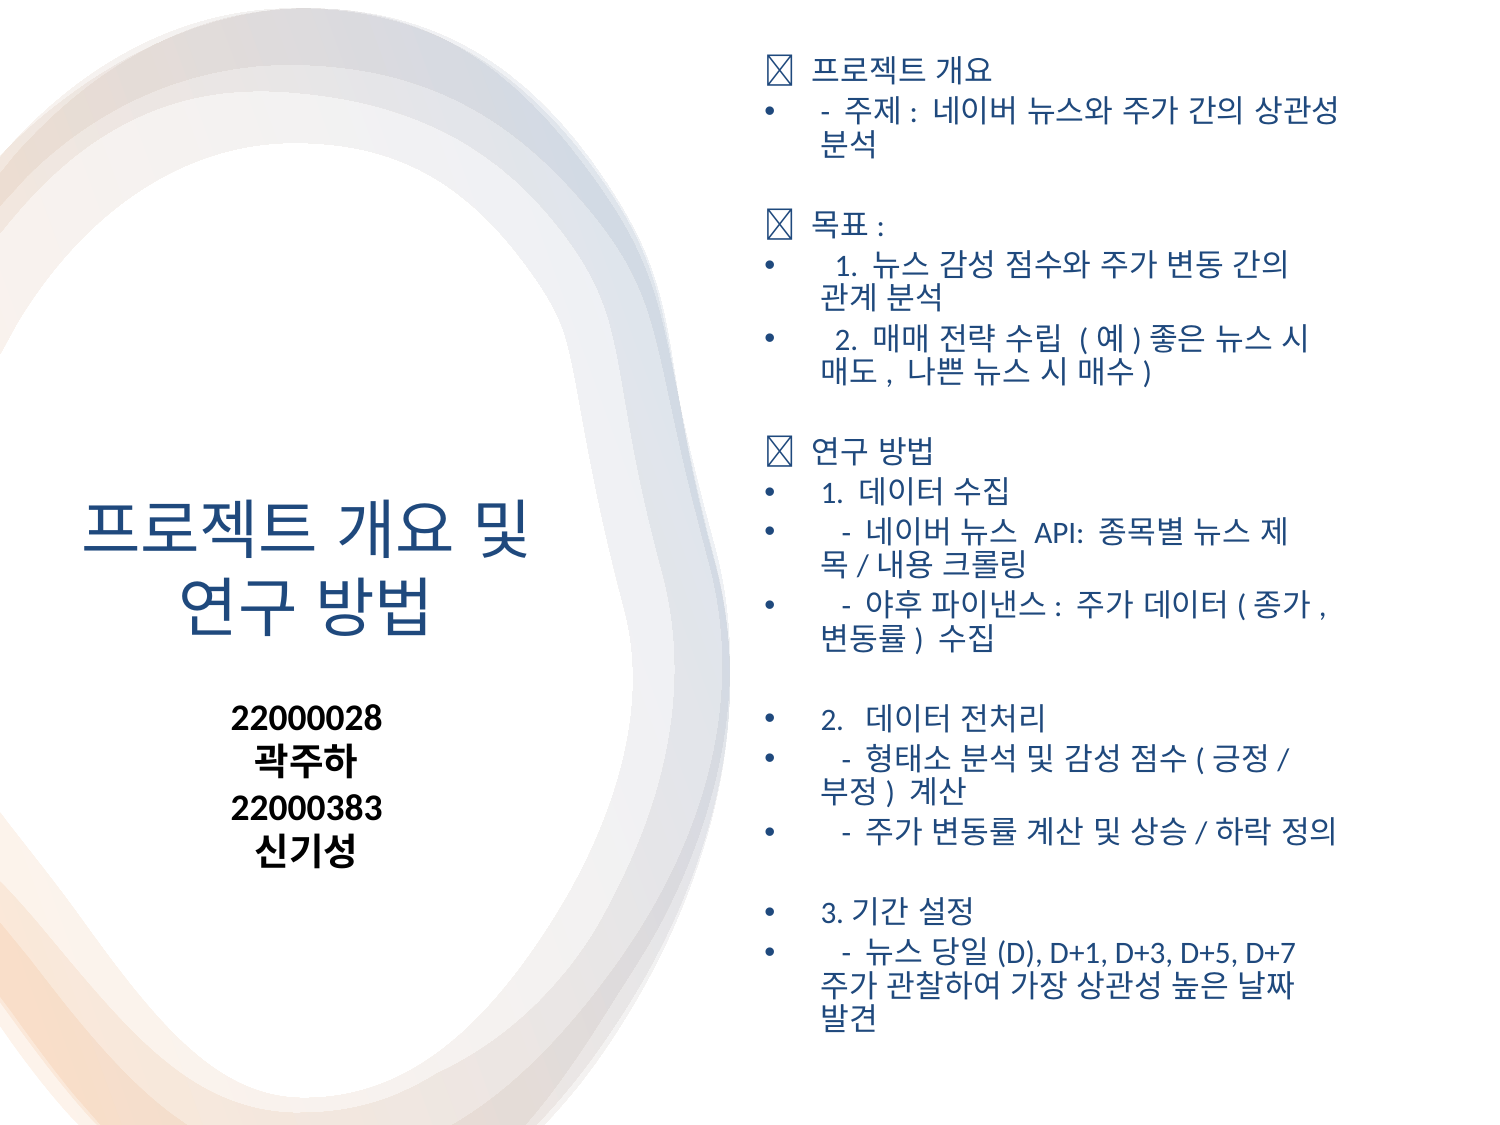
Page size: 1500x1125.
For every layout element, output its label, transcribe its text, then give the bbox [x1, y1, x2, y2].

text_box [0, 8, 730, 1125]
list 📌 프로젝트 개요 - 주제: 네이버 뉴스와 주가 간의 상관성 분석 📌 목표: 1. 뉴스 감성 점수와 주가 변동 간의 관계 분석 2. 매매 전략 수립 (예)좋은 뉴스 시 매도, 나쁜 뉴스 시 매수) 📌 연구 방법 1. 데이터 수집 - 네이버 뉴스 API: 종목별 뉴스 제목/내용 크롤링 - 야후 파이낸스: 주가 데이터(종가, 변동률) 수집 2. 데이터 전처리 - 형태소 분석 및 감성 점수(긍정/부정) 계산 - 주가 변동률 계산 및 상승/하락 정의 3.기간 설정 - 뉴스 당일(D), D+1, D+3, D+5, D+7 주가 관찰하여 가장 상관성 높은 날짜 발견 [749, 268, 1362, 866]
text_box [0, 0, 1500, 1125]
